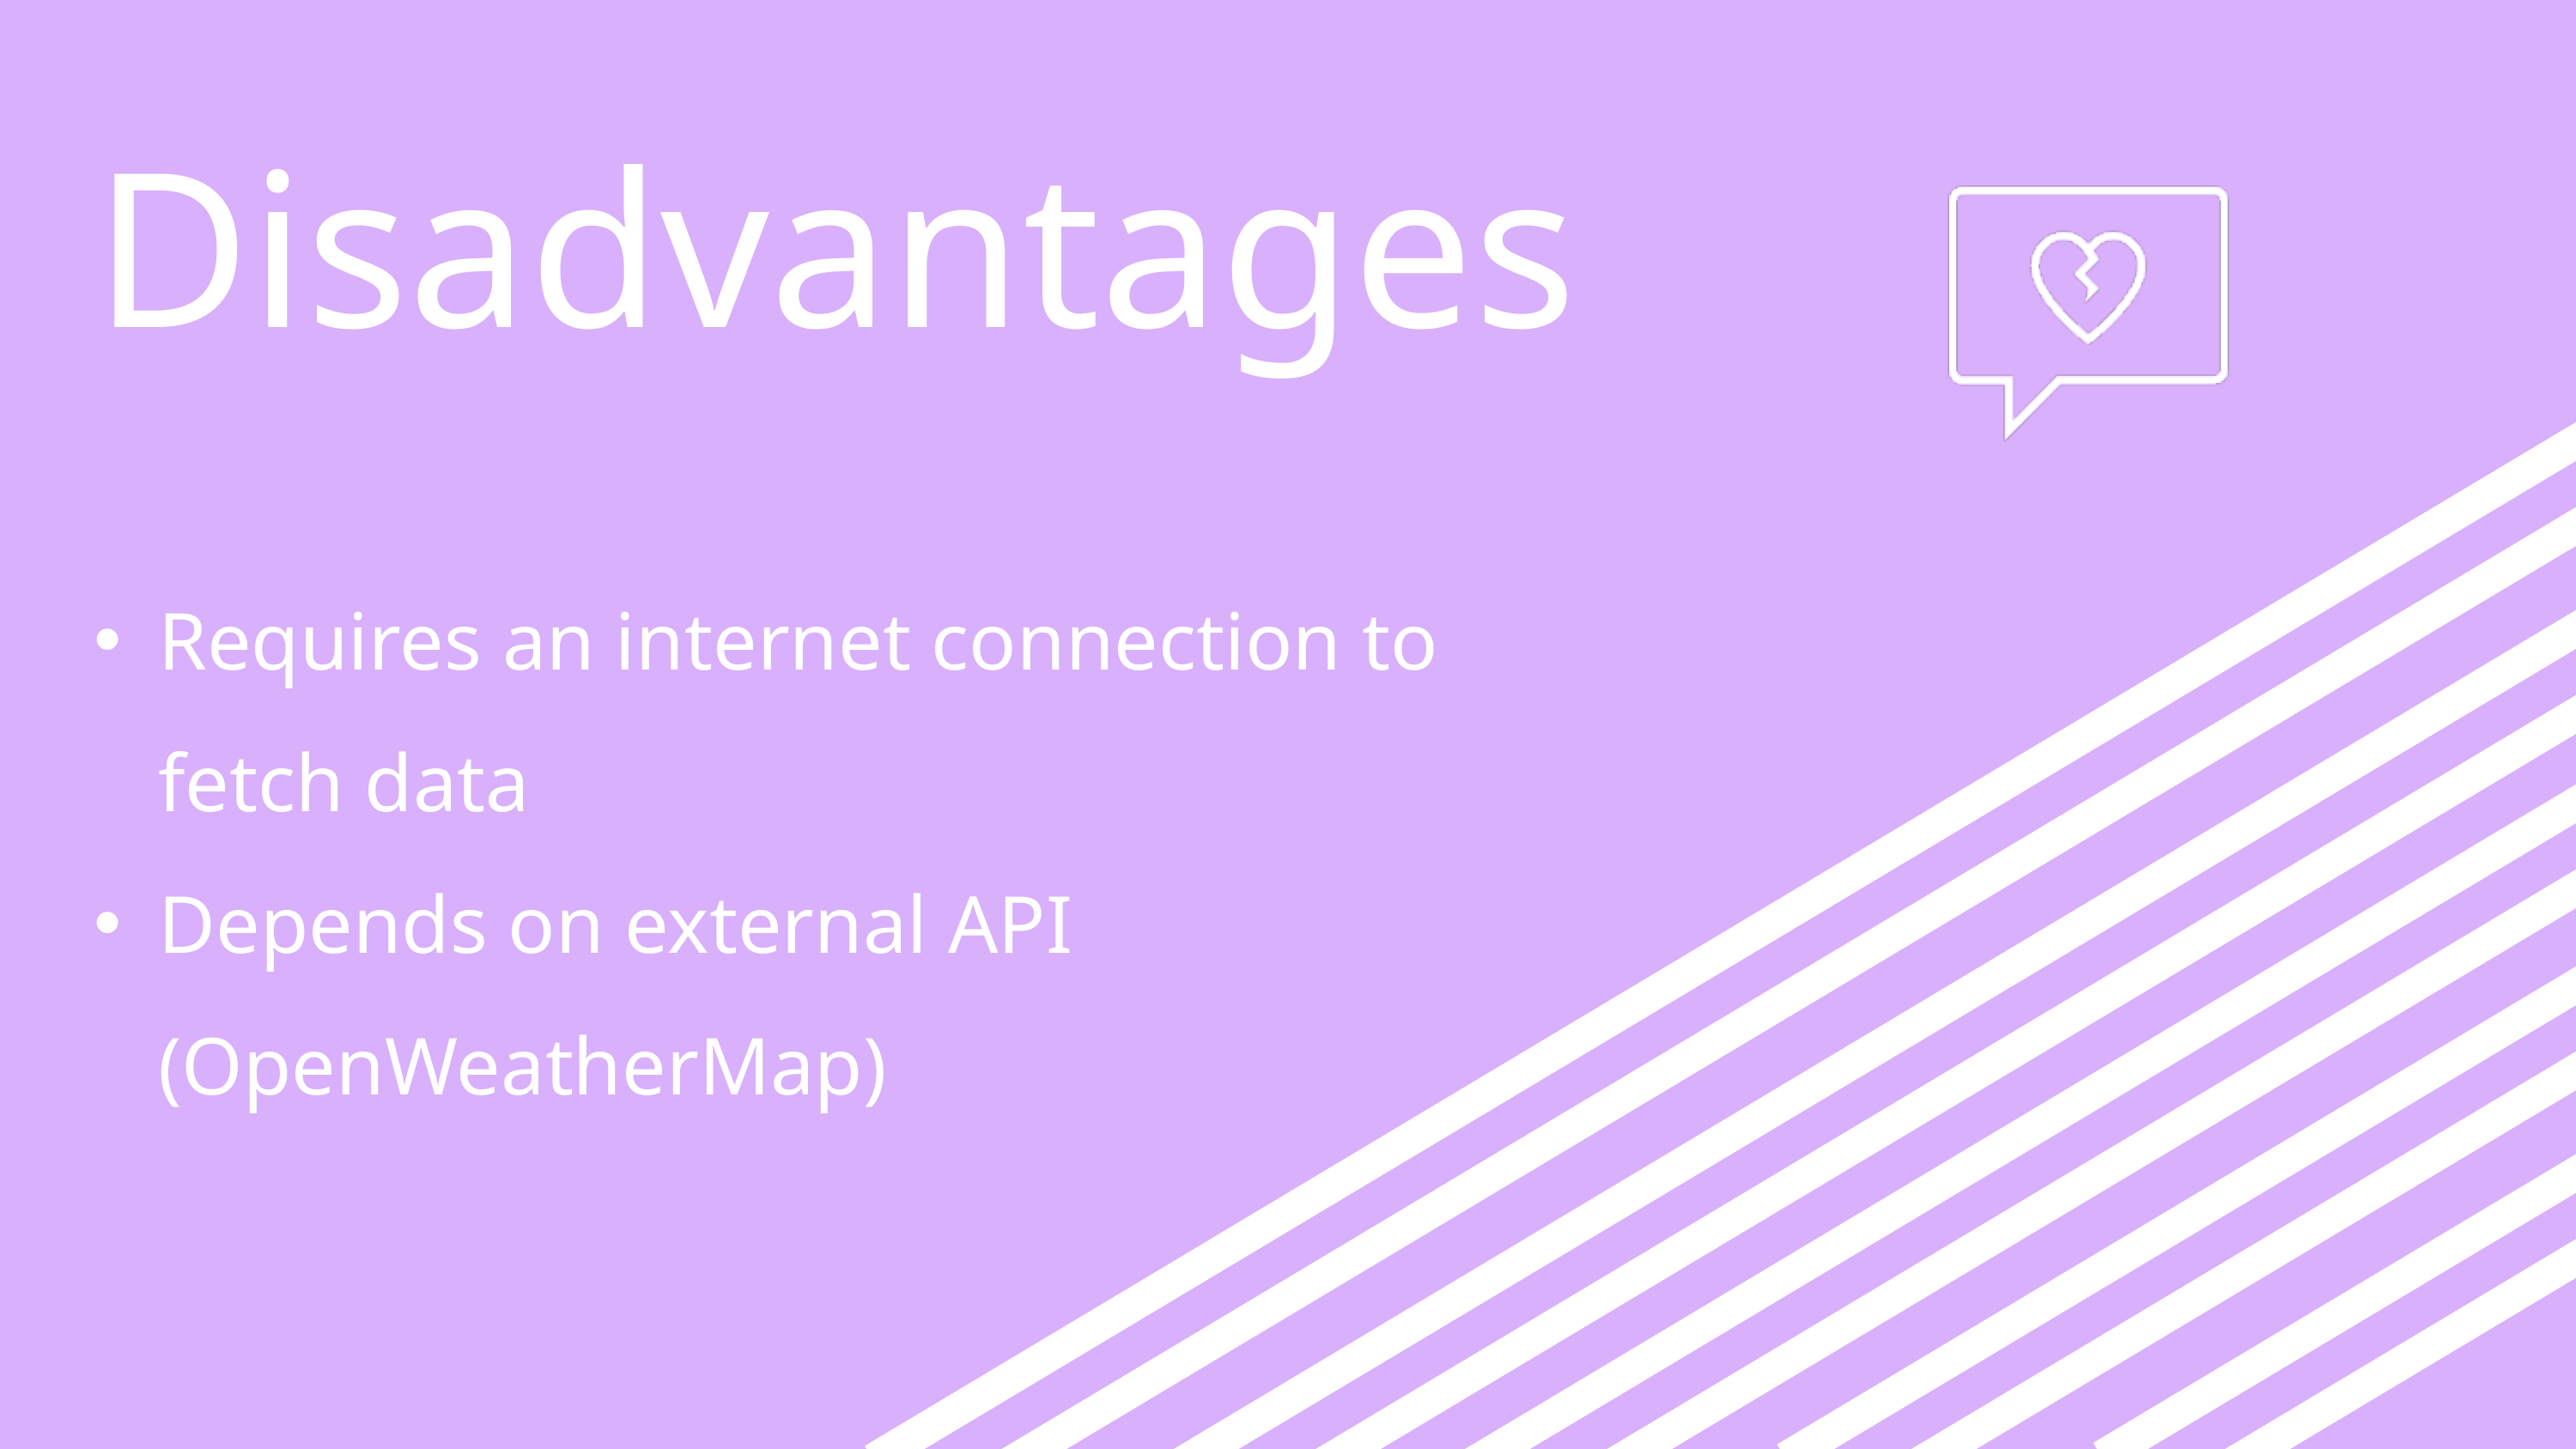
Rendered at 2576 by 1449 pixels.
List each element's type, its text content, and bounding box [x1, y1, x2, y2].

text_box [863, 420, 2576, 1449]
picture [1891, 116, 2287, 512]
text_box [94, 543, 1461, 1113]
text_box [1461, 782, 2576, 1449]
text_box [2091, 1151, 2576, 1449]
text_box [1170, 608, 2576, 1449]
text_box Disadvantages [94, 209, 1886, 371]
text_box [1775, 964, 2576, 1449]
